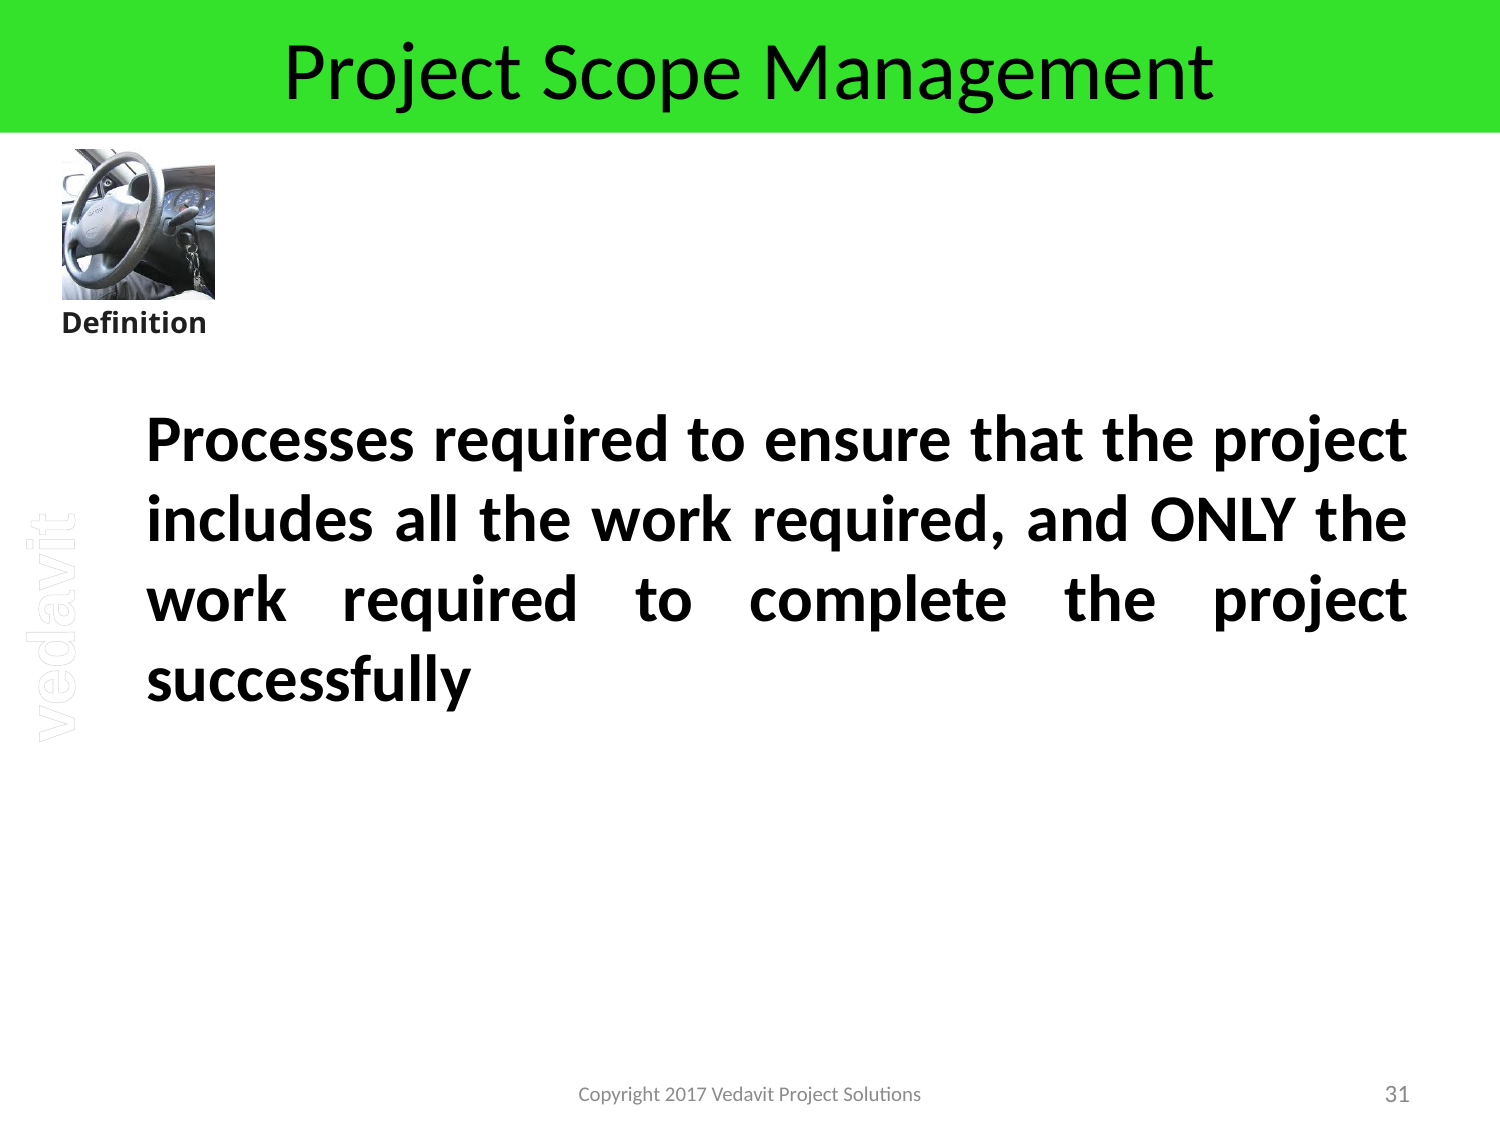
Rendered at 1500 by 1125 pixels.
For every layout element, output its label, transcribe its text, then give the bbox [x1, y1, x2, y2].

footer Copyright 2017 Vedavit Project Solutions [512, 1062, 988, 1123]
picture [62, 149, 215, 300]
slide_number 87 [1074, 1062, 1425, 1123]
list Processes required to ensure that the project includes all the work required, and ONLY the work required to complete the project successfully [75, 387, 1425, 1005]
title Project Scope Management [0, 0, 1500, 133]
